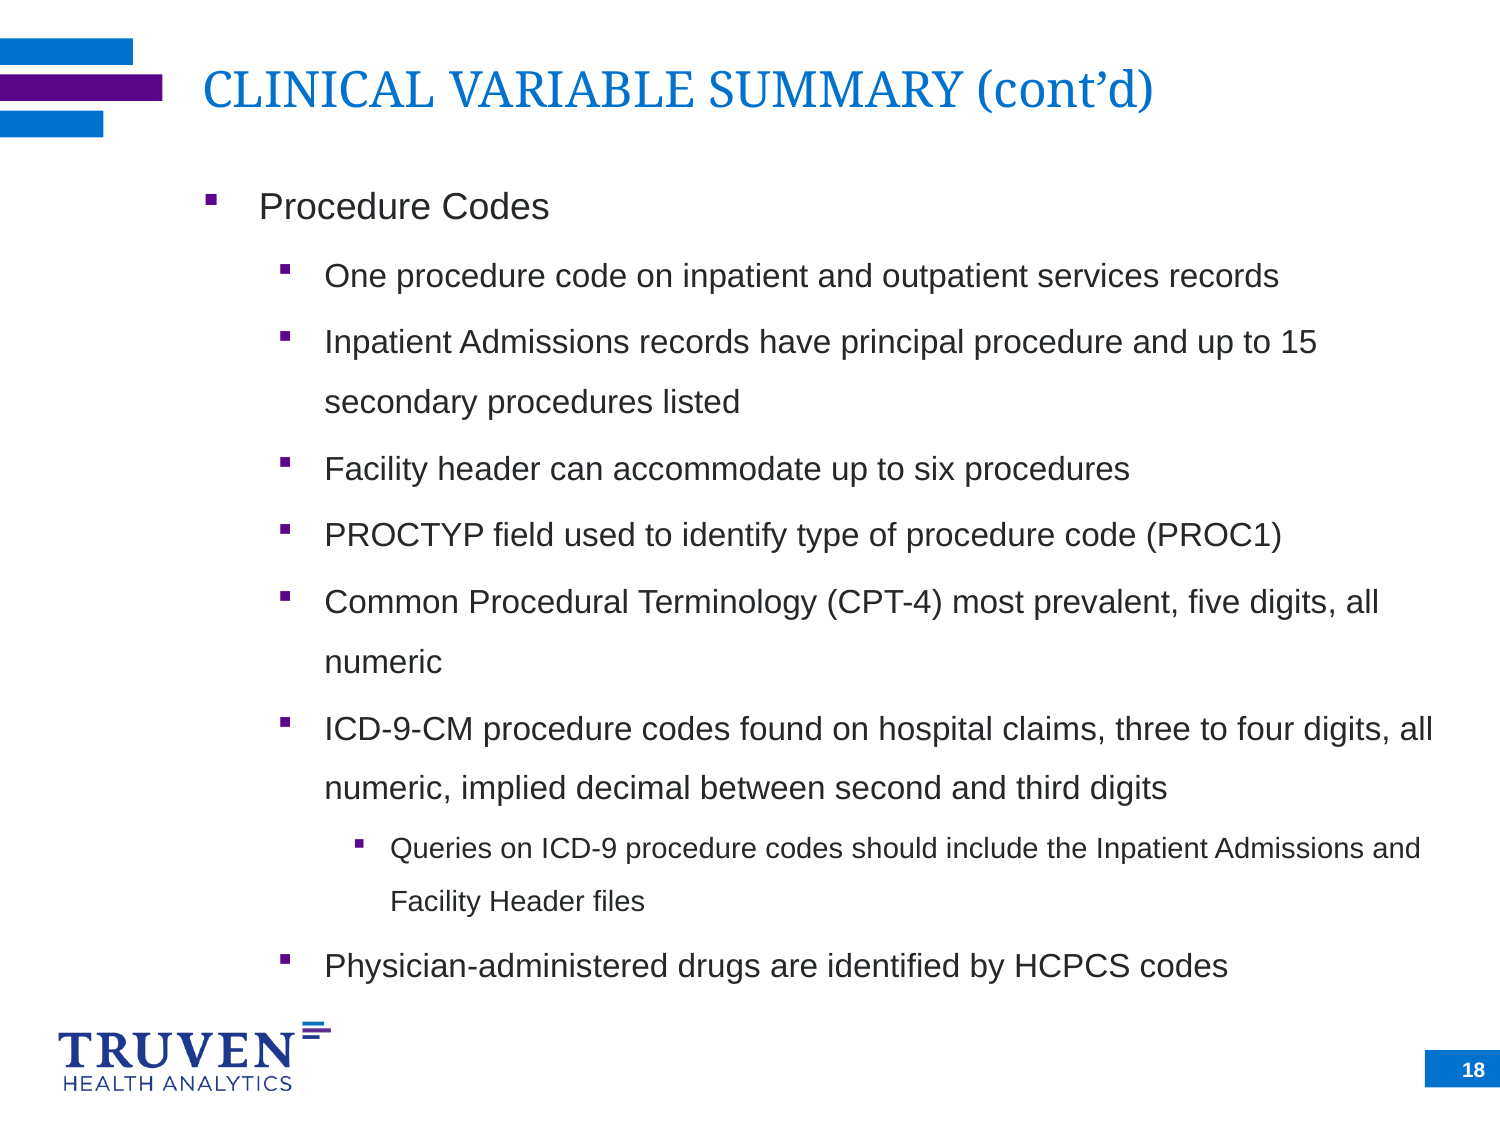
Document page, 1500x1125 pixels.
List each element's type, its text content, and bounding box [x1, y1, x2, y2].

list Procedure Codes One procedure code on inpatient and outpatient services records Inpatient Admissions records have principal procedure and up to 15 secondary procedures listed Facility header can accommodate up to six procedures PROCTYP field used to identify type of procedure code (PROC1) Common Procedural Terminology (CPT-4) most prevalent, five digits, all numeric ICD-9-CM procedure codes found on hospital claims, three to four digits, all numeric, implied decimal between second and third digits Queries on ICD-9 procedure codes should include the Inpatient Admissions and Facility Header files Physician-administered drugs are identified by HCPCS codes [187, 174, 1456, 1000]
title CLINICAL VARIABLE SUMMARY (cont’d) [187, 24, 1425, 150]
picture [24, 987, 365, 1125]
slide_number 18 [1412, 1050, 1500, 1088]
